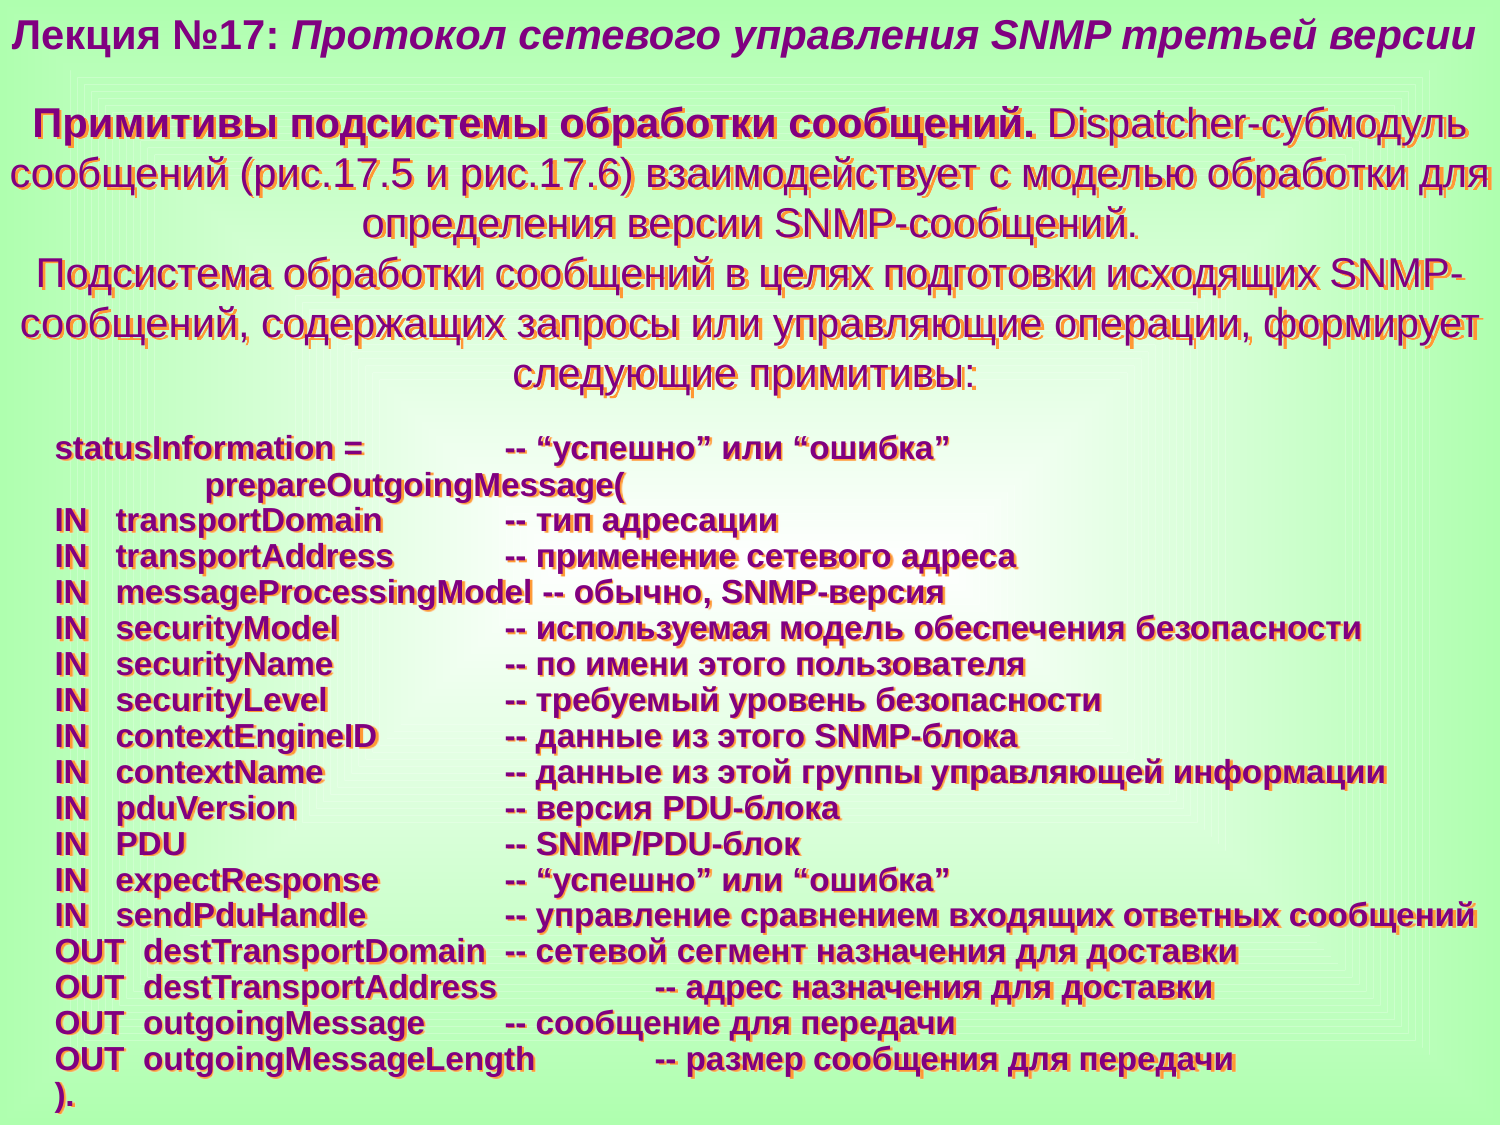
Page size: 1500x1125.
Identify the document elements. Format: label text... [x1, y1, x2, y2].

text_box Лекция №17: Протокол сетевого управления SNMP третьей версии [0, 0, 1500, 65]
text_box Примитивы подсистемы обработки сообщений. Dispatcher-субмодуль сообщений (рис.17.5 и рис.17.6) взаимодействует с моделью обработки для определения версии SNMP-сообщений. Подсистема обработки сообщений в целях подготовки исходящих SNMP-сообщений, содержащих запросы или управляющие операции, формирует следующие примитивы: [0, 95, 1500, 396]
text_box statusInformation = -- “успешно” или “ошибка” prepareOutgoingMessage( IN transportDomain -- тип адресации IN transportAddress -- применение сетевого адреса IN messageProcessingModel -- обычно, SNMP-версия IN securityModel -- используемая модель обеспечения безопасности IN securityName -- по имени этого пользователя IN securityLevel -- требуемый уровень безопасности IN contextEngineID -- данные из этого SNMP-блока IN contextName -- данные из этой группы управляющей информации IN pduVersion -- версия PDU-блока IN PDU -- SNMP/PDU-блок IN expectResponse -- “успешно” или “ошибка” IN sendPduHandle -- управление сравнением входящих ответных сообщений OUT destTransportDomain -- сетевой сегмент назначения для доставки OUT destTransportAddress -- адрес назначения для доставки OUT outgoingMessage -- сообщение для передачи OUT outgoingMessageLength -- размер сообщения для передачи ). [41, 431, 1500, 1114]
